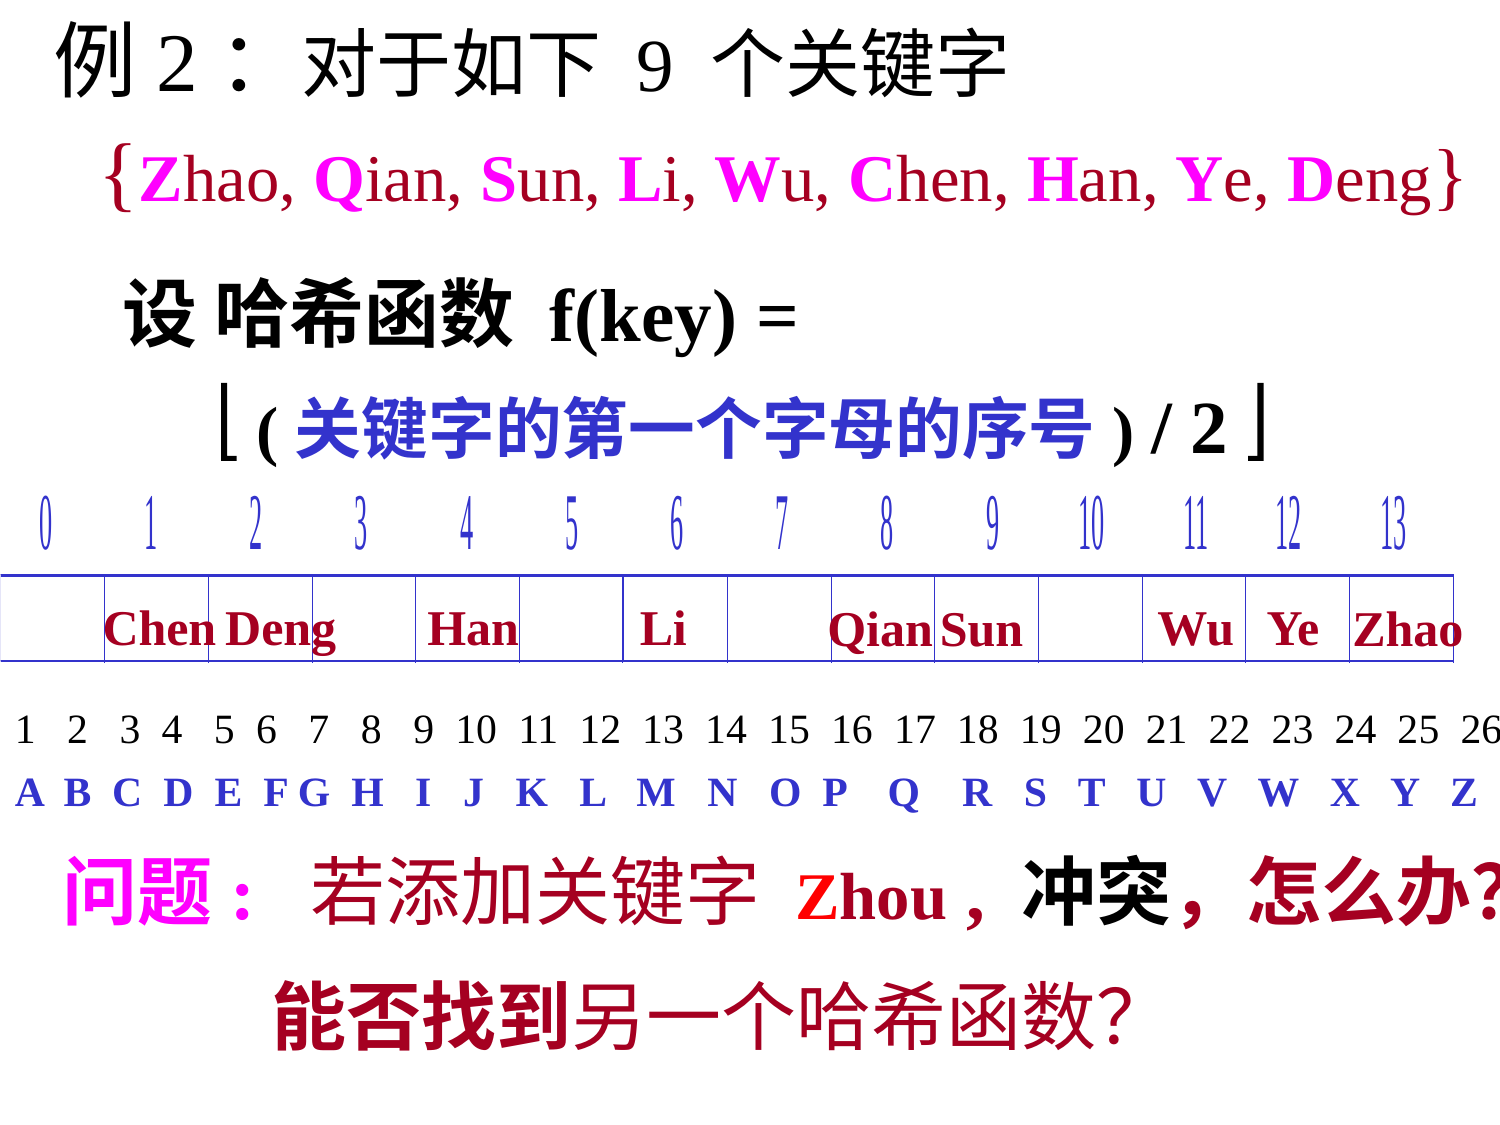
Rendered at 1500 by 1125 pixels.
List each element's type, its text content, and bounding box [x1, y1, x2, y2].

text_box 问题: 若添加关键字 Zhou , 冲突，怎么办？ [47, 837, 1500, 943]
text_box 能否找到另一个哈希函数？ [256, 962, 1187, 1068]
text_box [0, 364, 1500, 765]
text_box {Zhao, Qian, Sun, Li, Wu, Chen, Han, Ye, Deng} [83, 110, 1500, 226]
text_box 设 哈希函数 f(key) =  (关键字的第一个字母的序号) / 2  [108, 236, 1500, 364]
text_box 例2：对于如下 9 个关键字 [38, 1, 1026, 116]
text_box 1 2 3 4 5 6 7 8 9 10 11 12 13 14 15 16 17 18 19 20 21 22 23 24 25 26 A B C D E F G H I J K L M N O P Q R S T U V W X Y Z [0, 772, 1500, 822]
